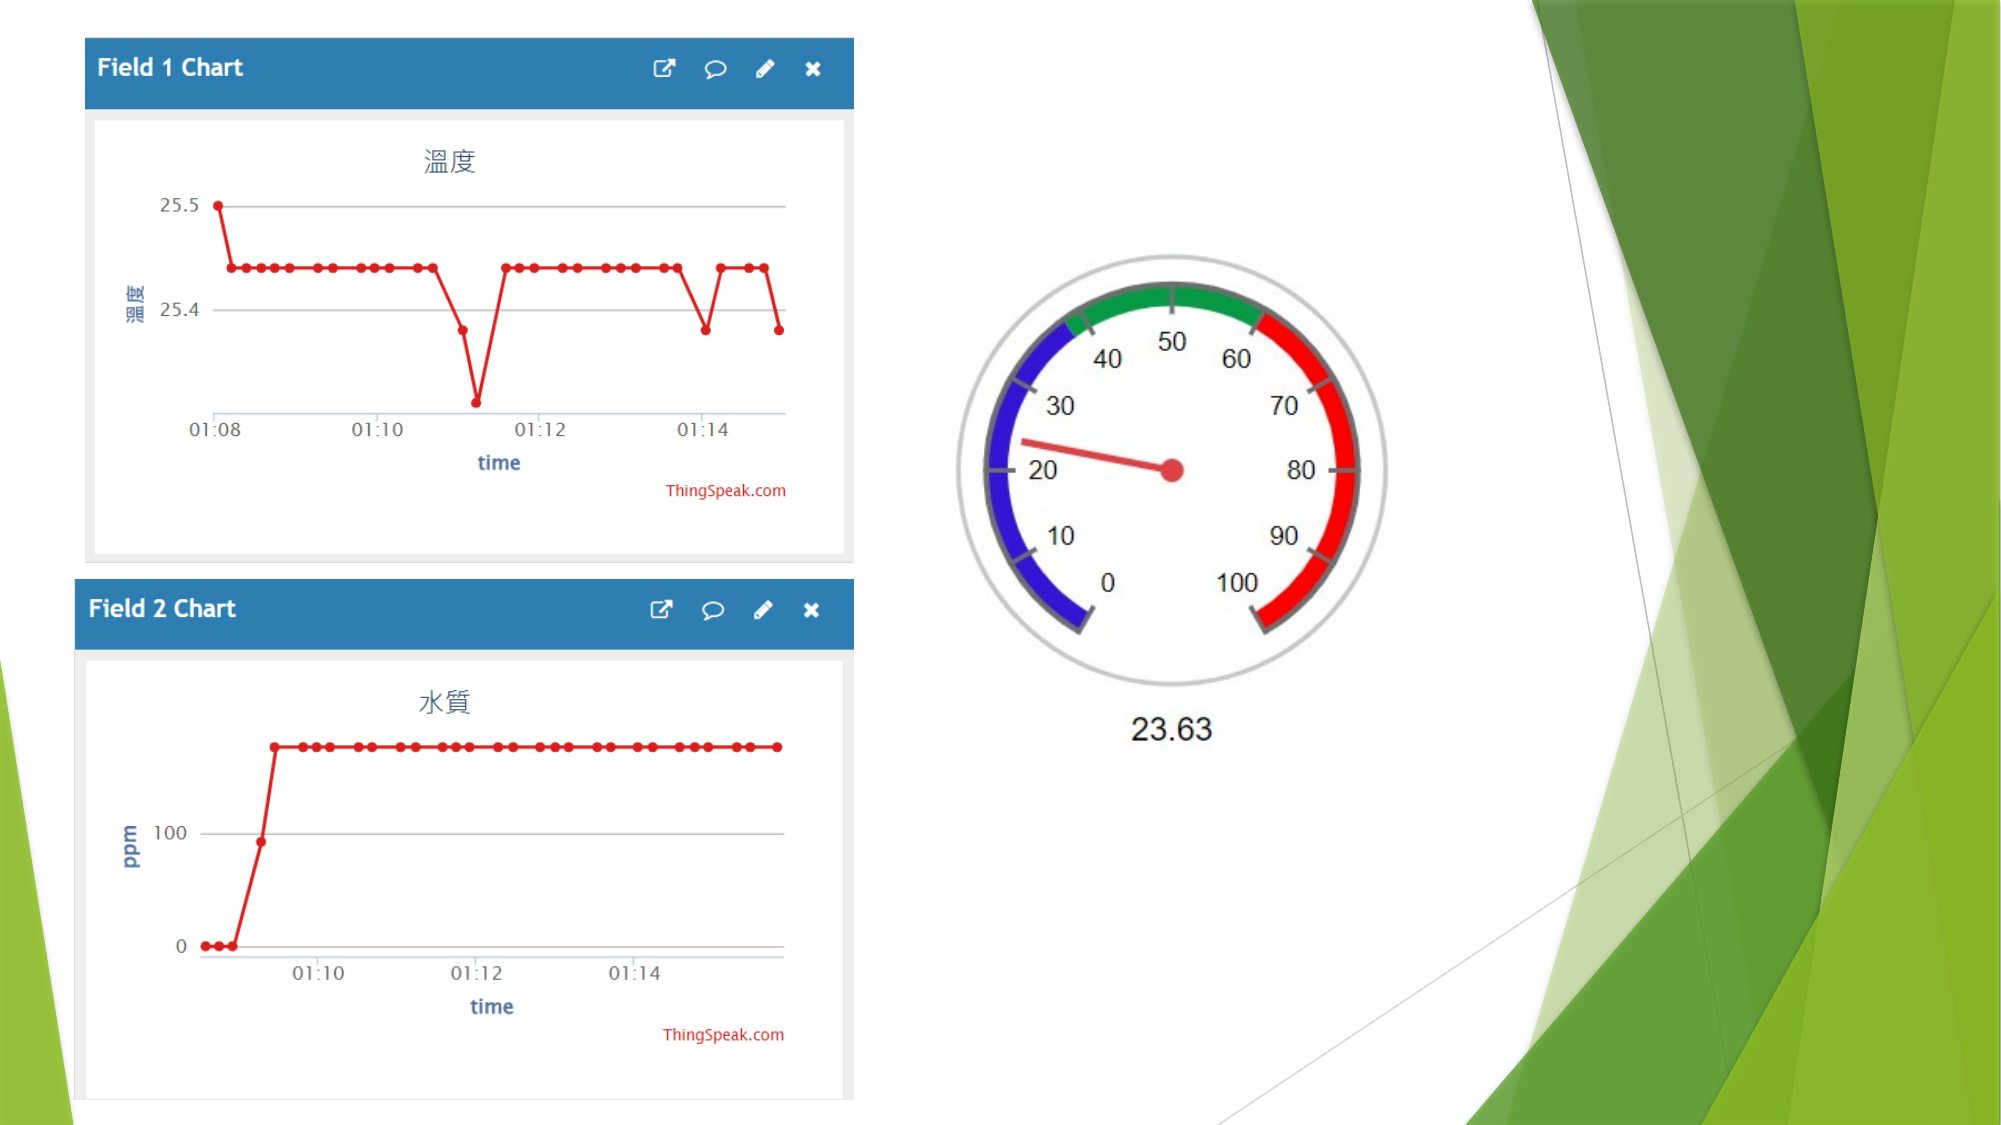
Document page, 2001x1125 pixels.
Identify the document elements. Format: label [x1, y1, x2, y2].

picture [84, 37, 855, 563]
list [885, 236, 1407, 780]
picture [73, 579, 855, 1100]
